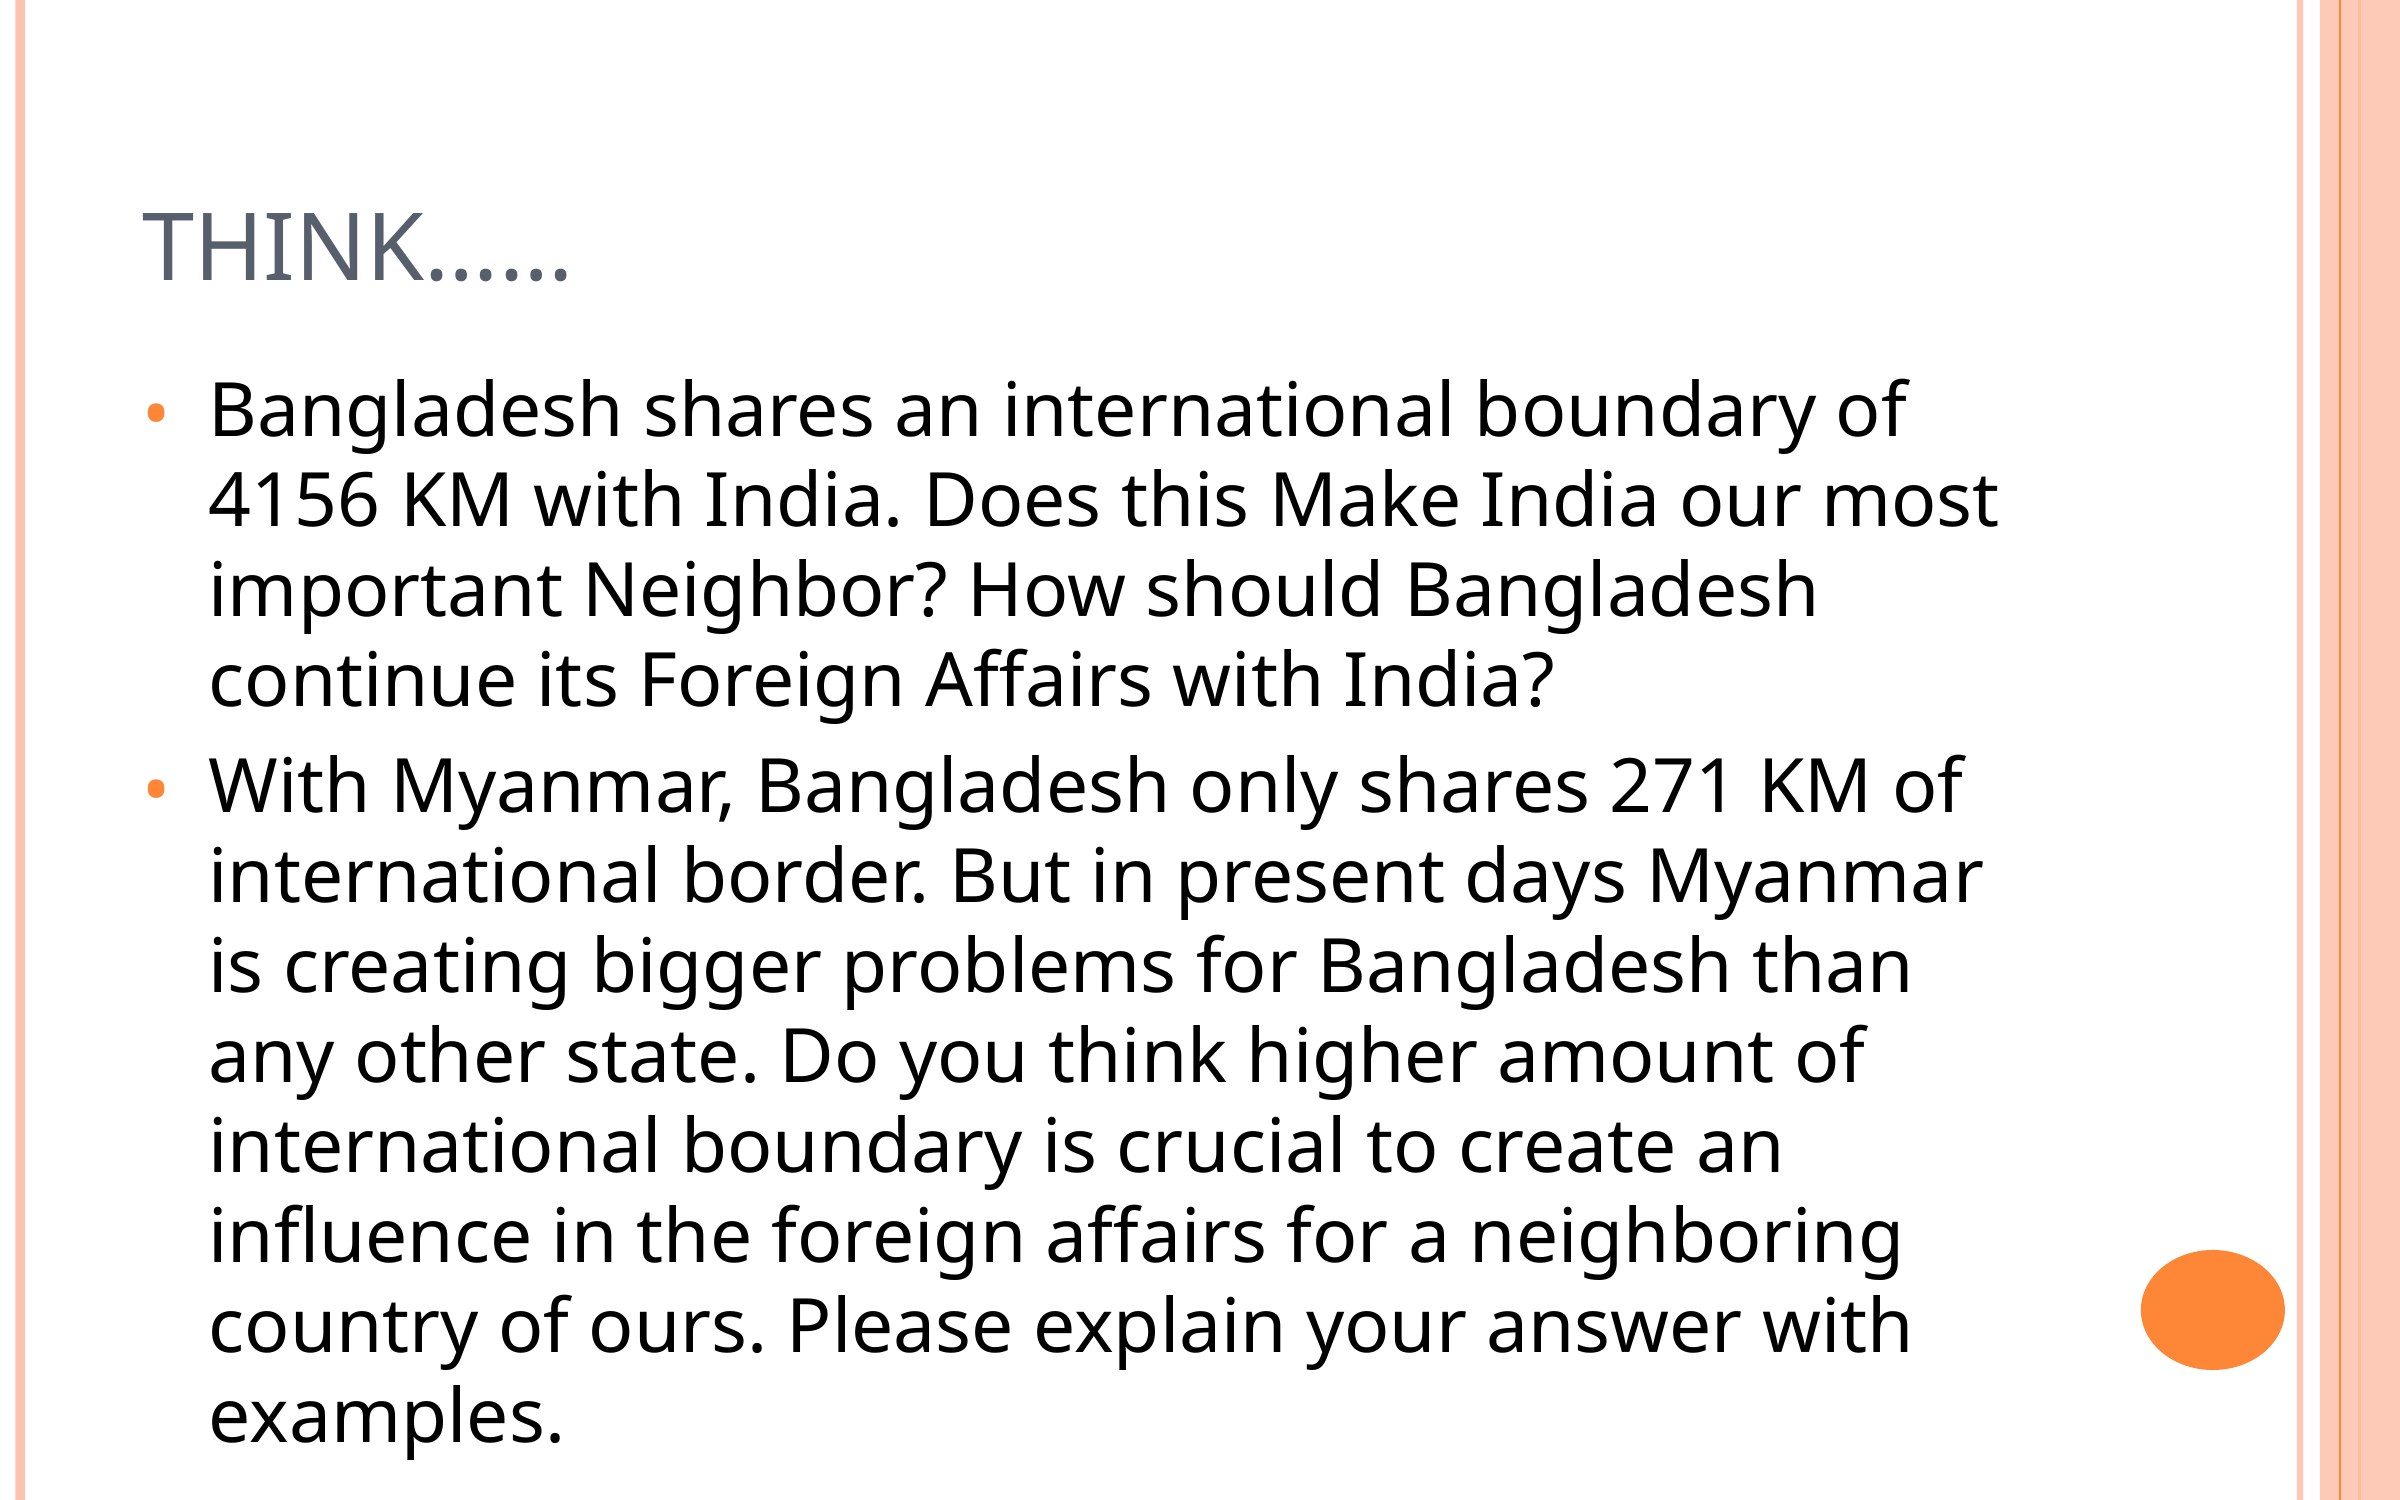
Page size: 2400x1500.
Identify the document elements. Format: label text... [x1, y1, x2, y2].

title THINK…… [120, 60, 2080, 311]
list Bangladesh shares an international boundary of 4156 KM with India. Does this Make India our most important Neighbor? How should Bangladesh continue its Foreign Affairs with India? With Myanmar, Bangladesh only shares 271 KM of international border. But in present days Myanmar is creating bigger problems for Bangladesh than any other state. Do you think higher amount of international boundary is crucial to create an influence in the foreign affairs for a neighboring country of ours. Please explain your answer with examples. [120, 350, 2080, 1416]
